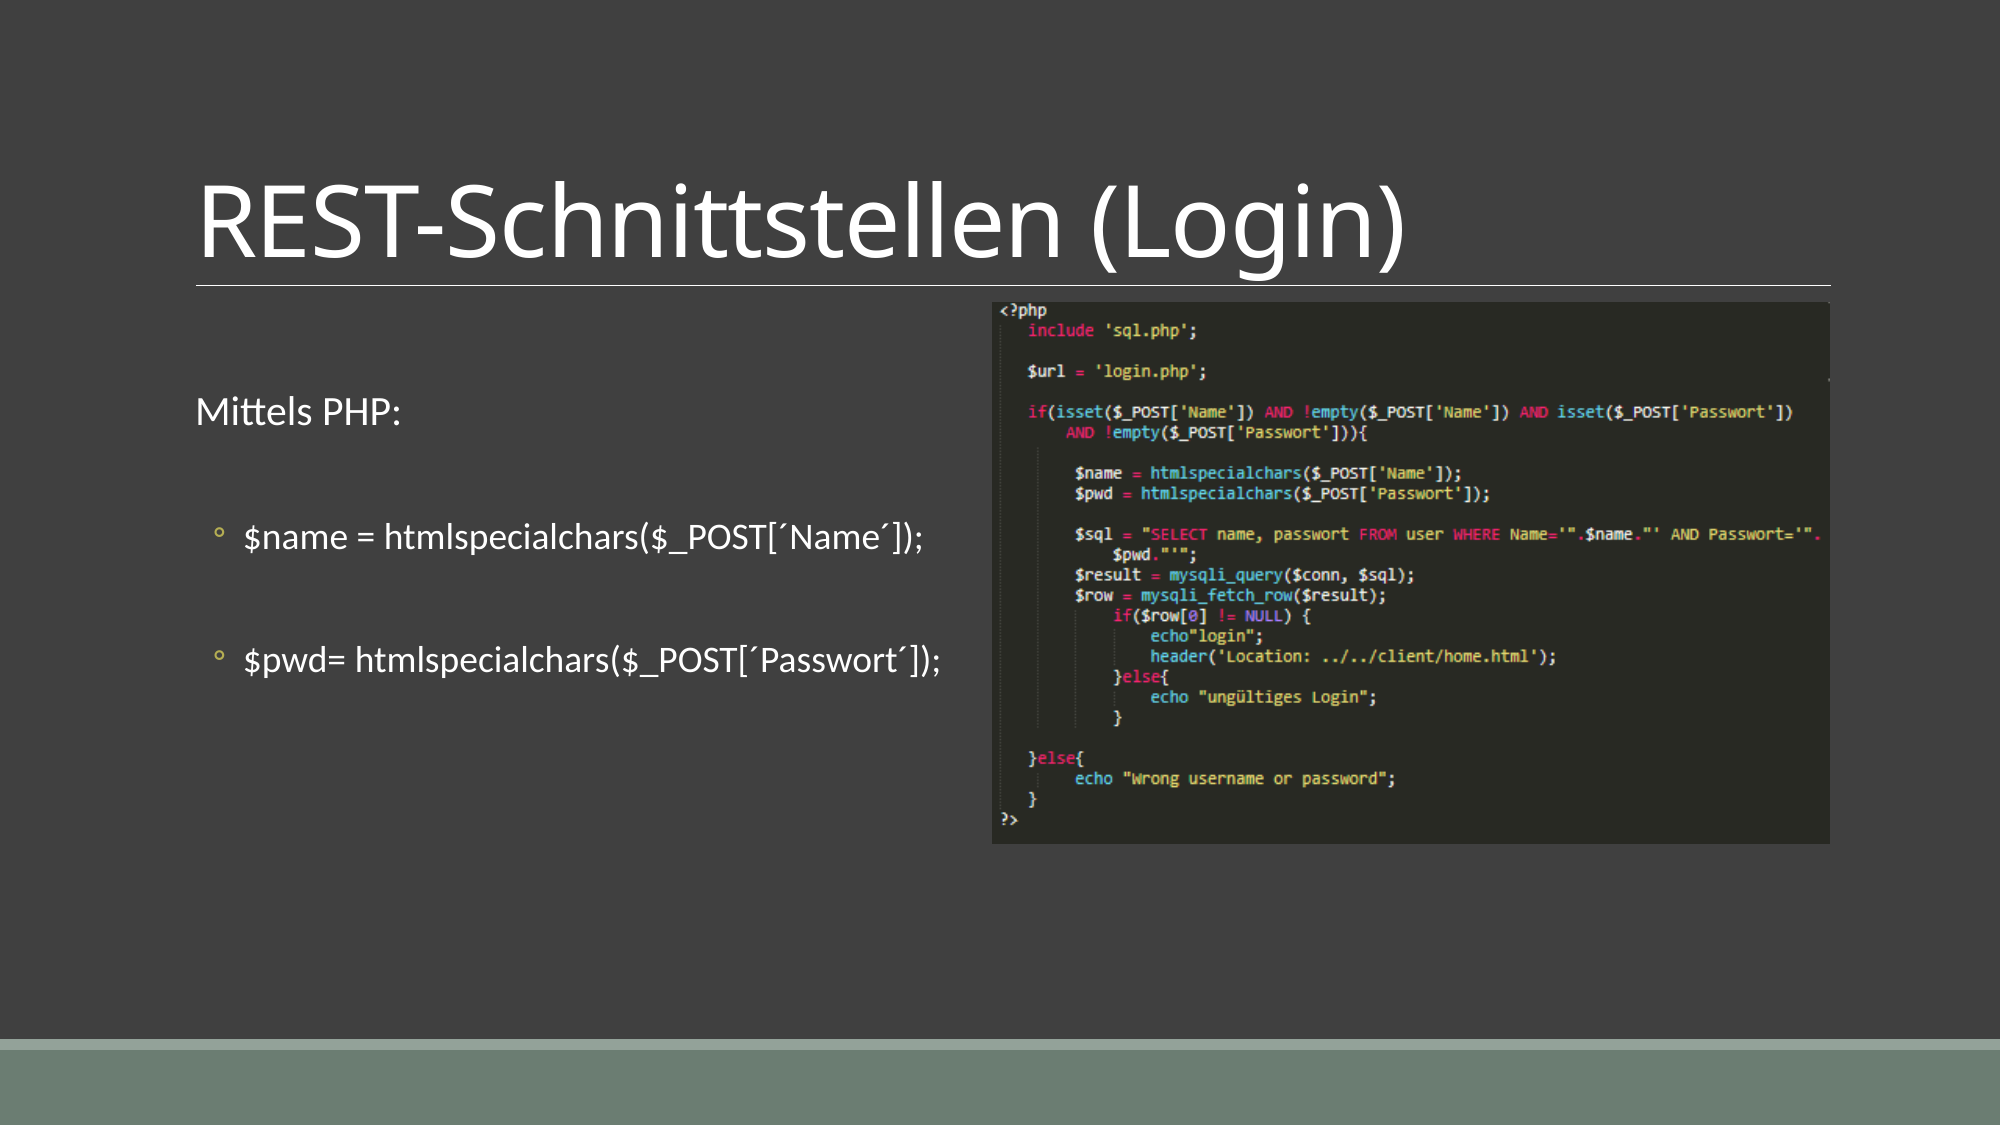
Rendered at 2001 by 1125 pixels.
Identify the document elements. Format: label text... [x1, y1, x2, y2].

title REST-Schnittstellen (Login) [180, 47, 1830, 285]
list Mittels PHP: $name = htmlspecialchars($_POST[´Name´]); $pwd= htmlspecialchars($_POST[´Passwort´]); [180, 302, 1830, 963]
picture [991, 302, 1831, 844]
